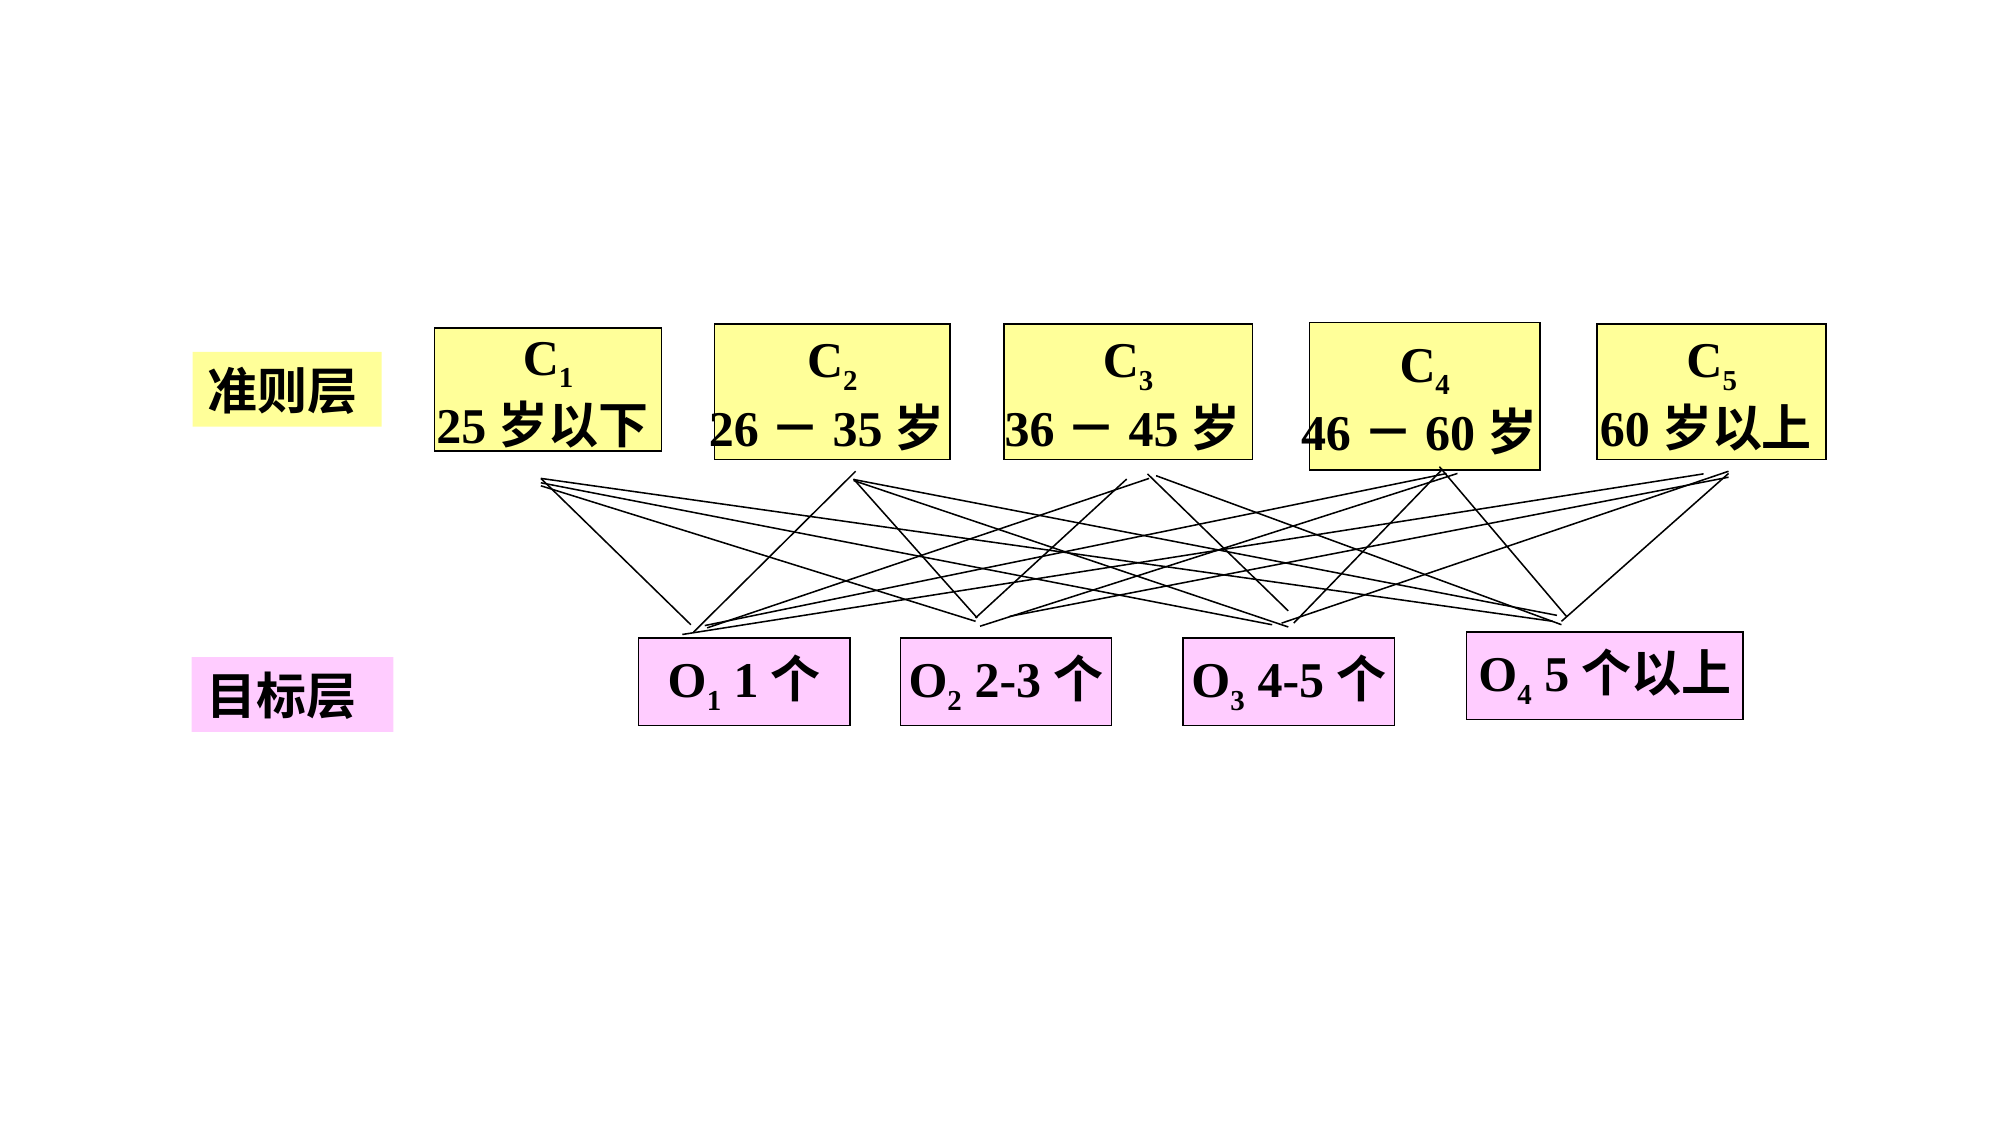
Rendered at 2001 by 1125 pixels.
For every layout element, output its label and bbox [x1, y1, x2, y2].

text_box [191, 632, 1743, 733]
text_box [192, 322, 1827, 471]
text_box [540, 466, 1729, 635]
